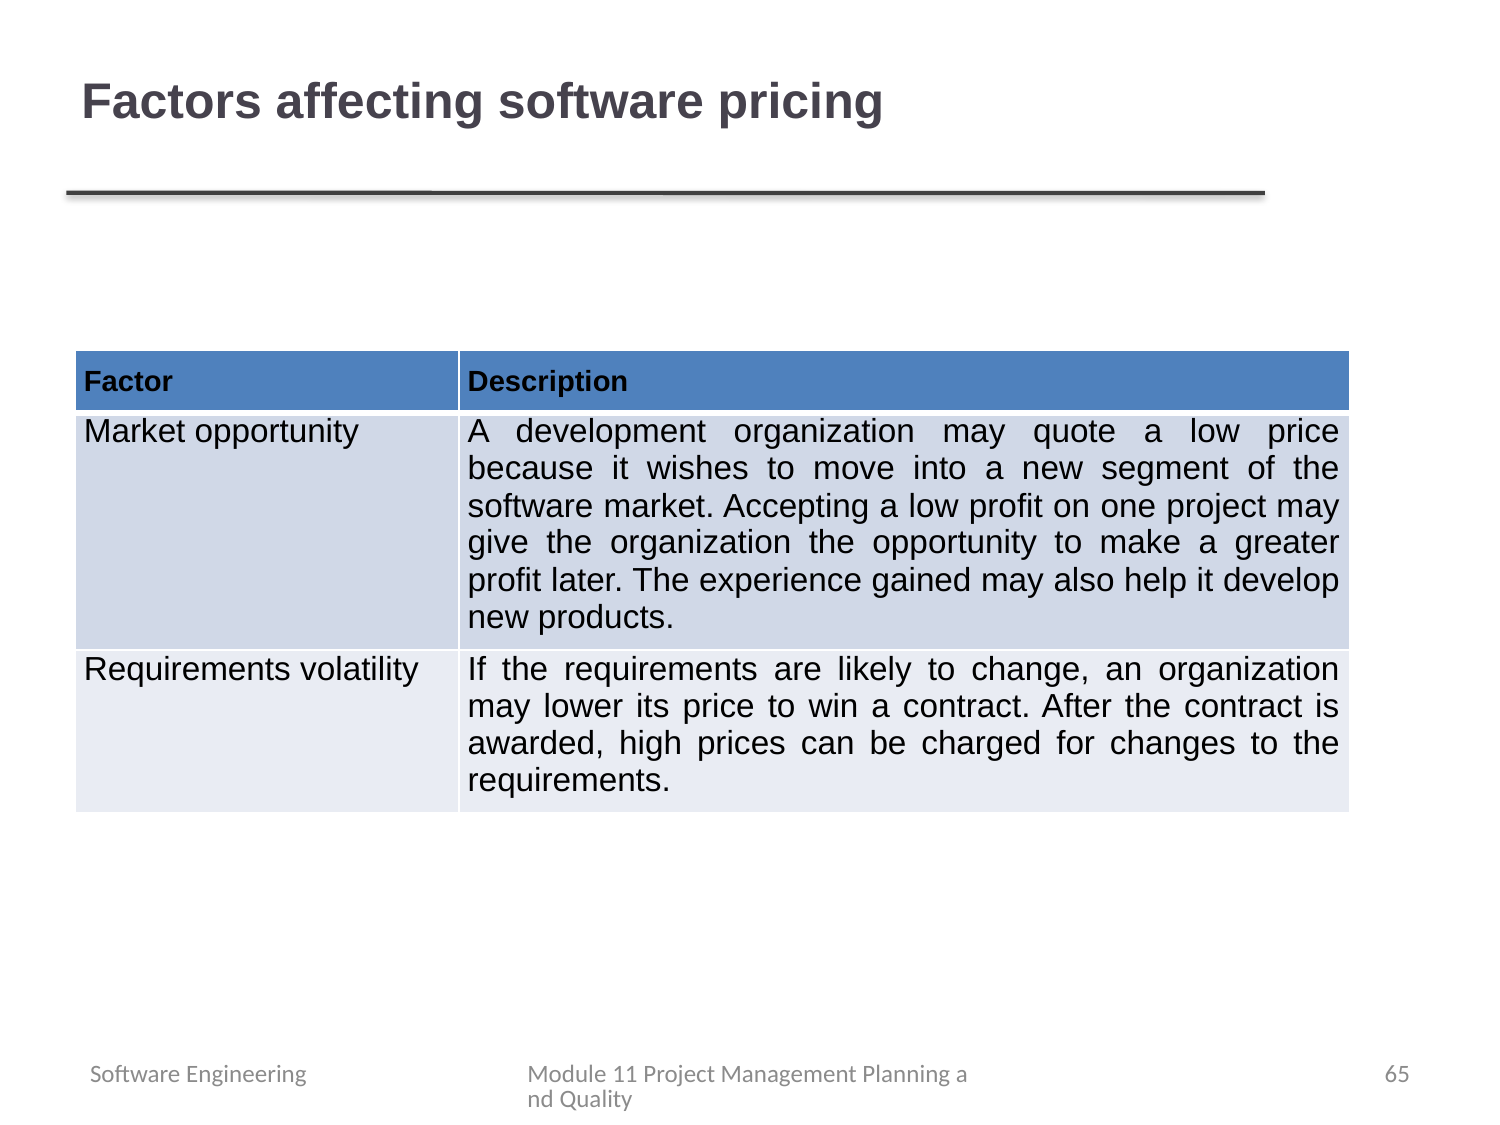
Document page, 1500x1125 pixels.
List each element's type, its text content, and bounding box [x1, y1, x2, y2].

slide_number Software Engineering [75, 1042, 425, 1103]
table_cell Requirements volatility [76, 651, 458, 812]
table_cell If the requirements are likely to change, an organization may lower its price to win a contract. After the contract is awarded, high prices can be charged for changes to the requirements. [460, 651, 1349, 812]
table_header Description [460, 351, 1349, 410]
footer Module 11 Project Management Planning and Quality [512, 1042, 988, 1103]
slide_number 65 [1074, 1042, 1425, 1103]
table_header Factor [76, 351, 458, 410]
title Factors affecting software pricing [66, 4, 1264, 193]
table_cell Market opportunity [76, 416, 458, 649]
table_cell A development organization may quote a low price because it wishes to move into a new segment of the software market. Accepting a low profit on one project may give the organization the opportunity to make a greater profit later. The experience gained may also help it develop new products. [460, 416, 1349, 649]
